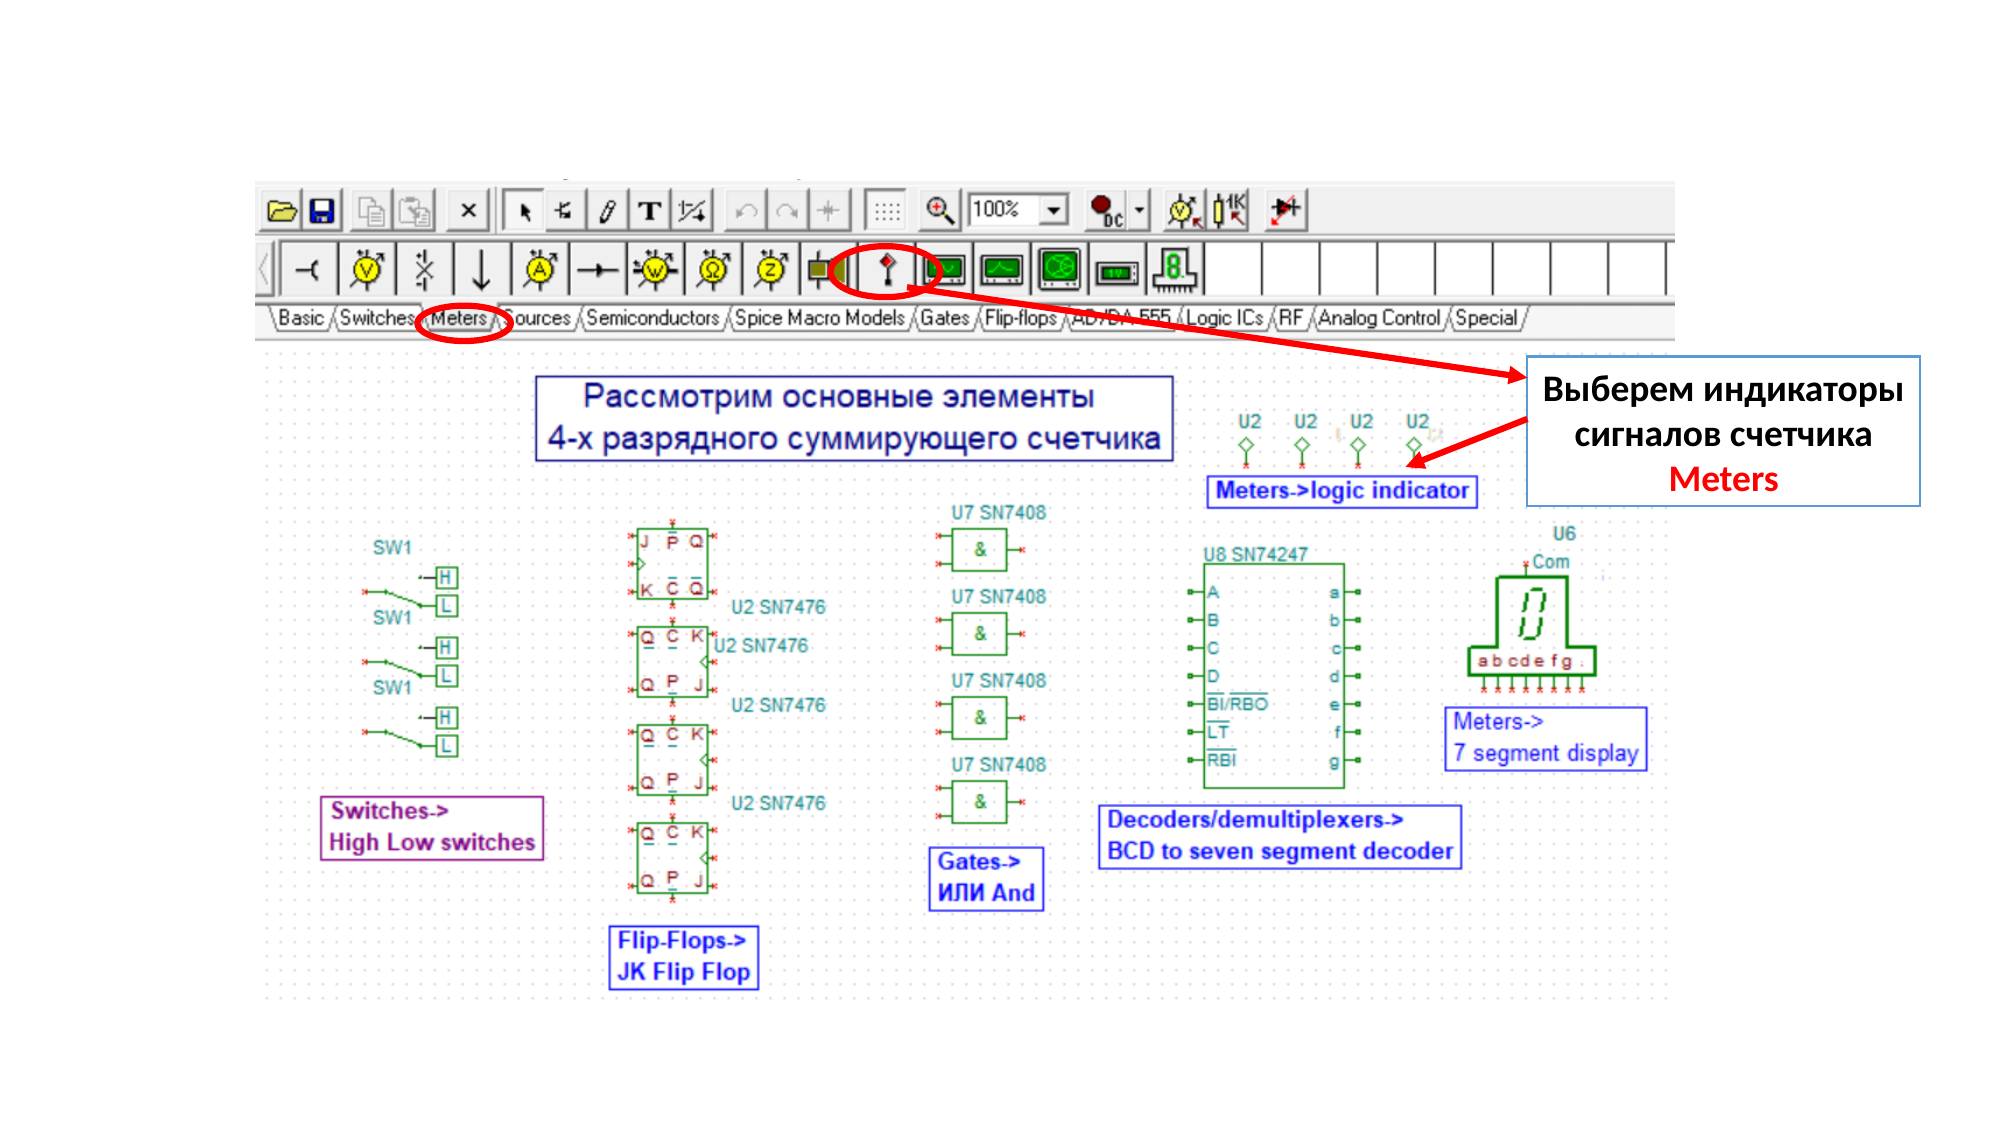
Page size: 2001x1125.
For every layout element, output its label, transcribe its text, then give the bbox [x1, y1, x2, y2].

text_box Выберем индикаторы сигналов счетчика Мeters [1675, 355, 1921, 507]
picture [255, 179, 1675, 1011]
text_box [1405, 418, 1528, 467]
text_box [906, 287, 1528, 378]
